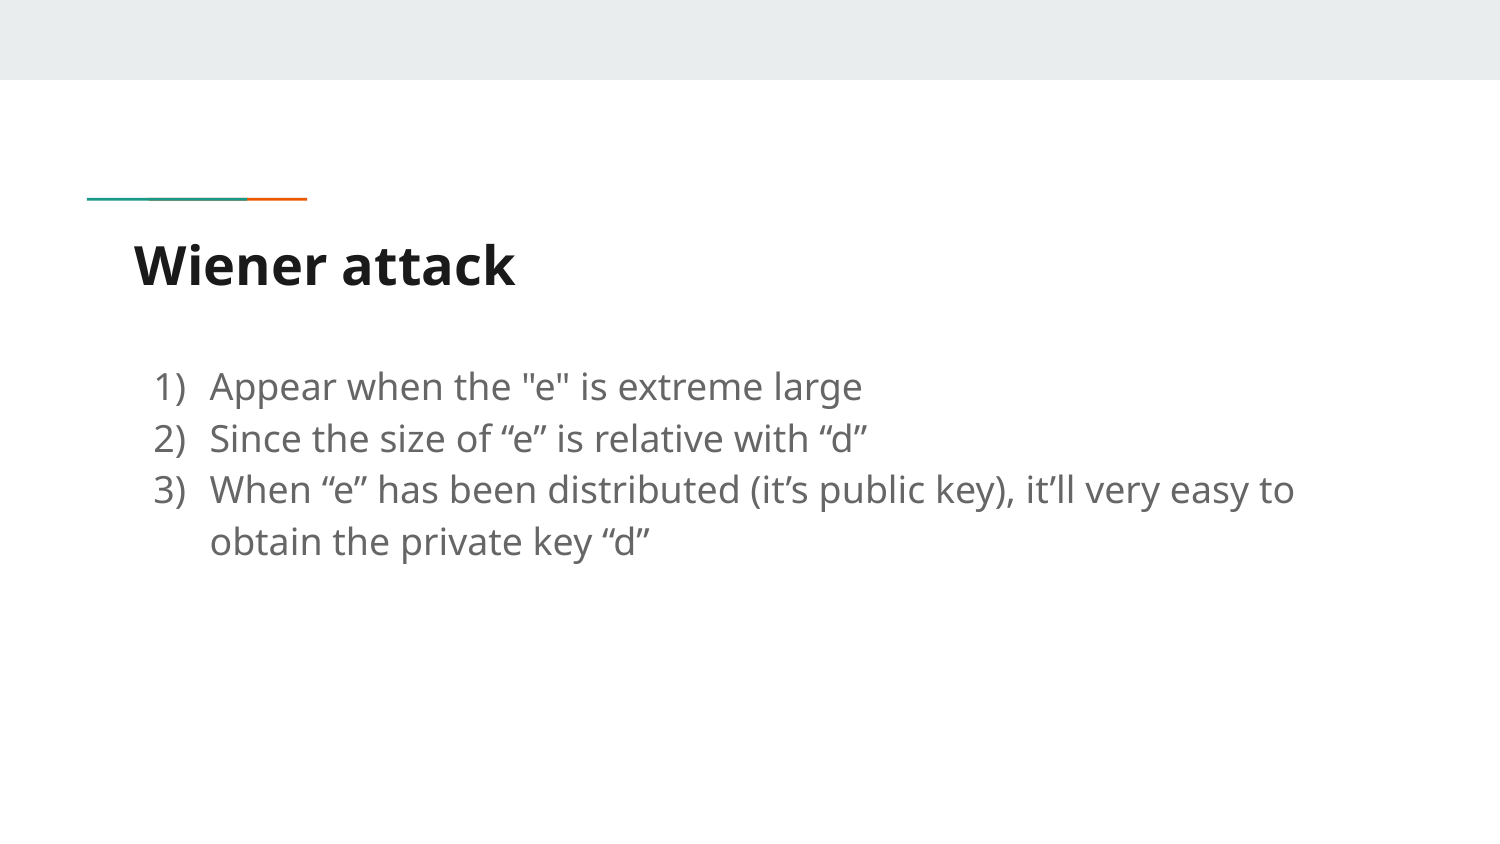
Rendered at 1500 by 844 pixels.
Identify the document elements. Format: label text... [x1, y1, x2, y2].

list Appear when the "e" is extreme large Since the size of “e” is relative with “d” When “e” has been distributed (it’s public key), it’ll very easy to obtain the private key “d” [119, 341, 1381, 712]
title Wiener attack [119, 216, 1381, 305]
